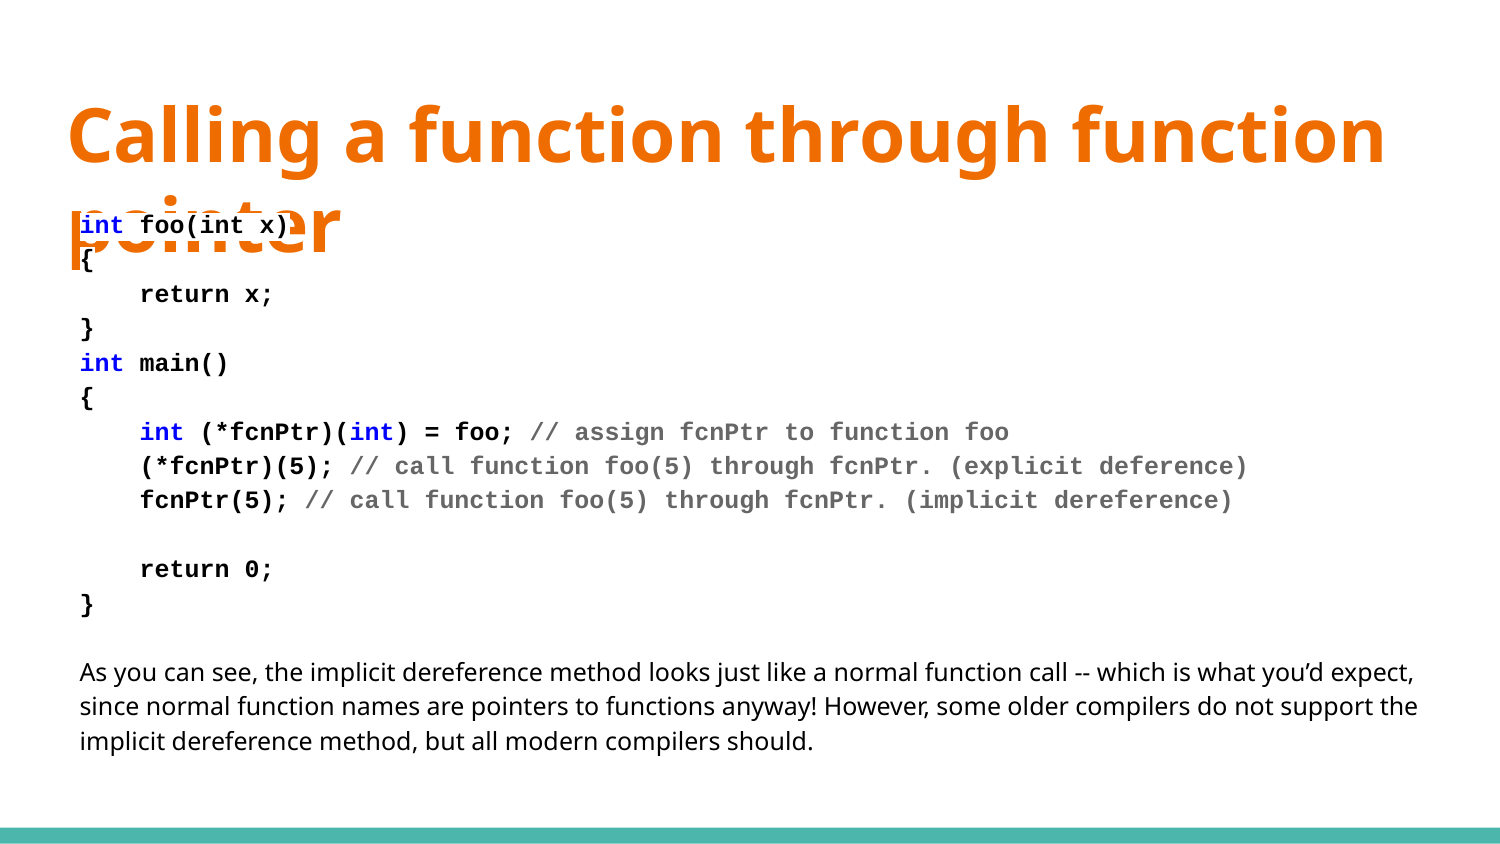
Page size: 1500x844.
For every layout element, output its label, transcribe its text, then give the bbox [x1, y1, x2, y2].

title Calling a function through function pointer [51, 72, 1449, 189]
list int foo(int x) { return x; } int main() { int (*fcnPtr)(int) = foo; // assign fcnPtr to function foo (*fcnPtr)(5); // call function foo(5) through fcnPtr. (explicit deference) fcnPtr(5); // call function foo(5) through fcnPtr. (implicit dereference) return 0; } As you can see, the implicit dereference method looks just like a normal function call -- which is what you’d expect, since normal function names are pointers to functions anyway! However, some older compilers do not support the implicit dereference method, but all modern compilers should. [64, 189, 1463, 791]
